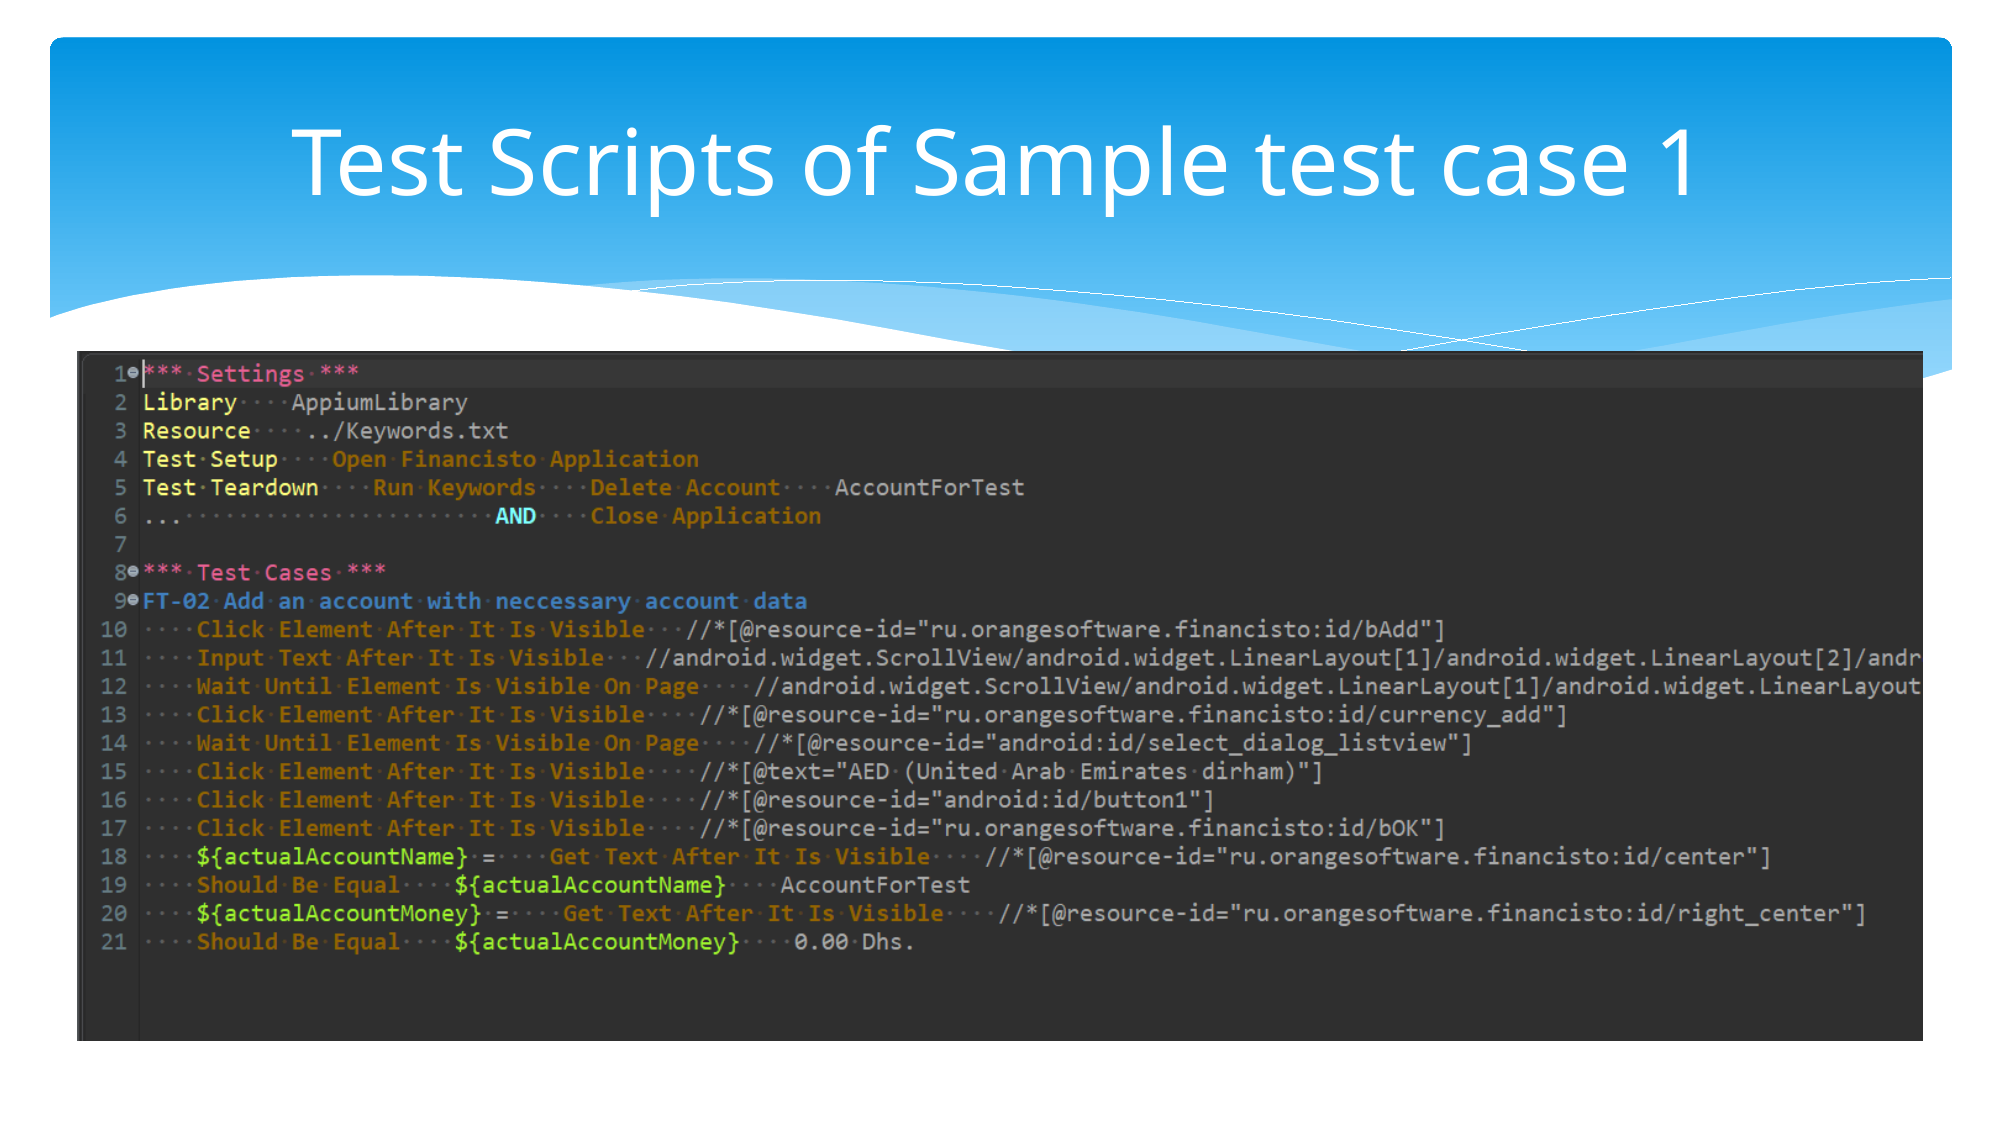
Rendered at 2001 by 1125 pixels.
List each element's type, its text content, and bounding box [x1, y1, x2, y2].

title Test Scripts of Sample test case 1 [99, 55, 1900, 261]
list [77, 351, 1923, 1042]
